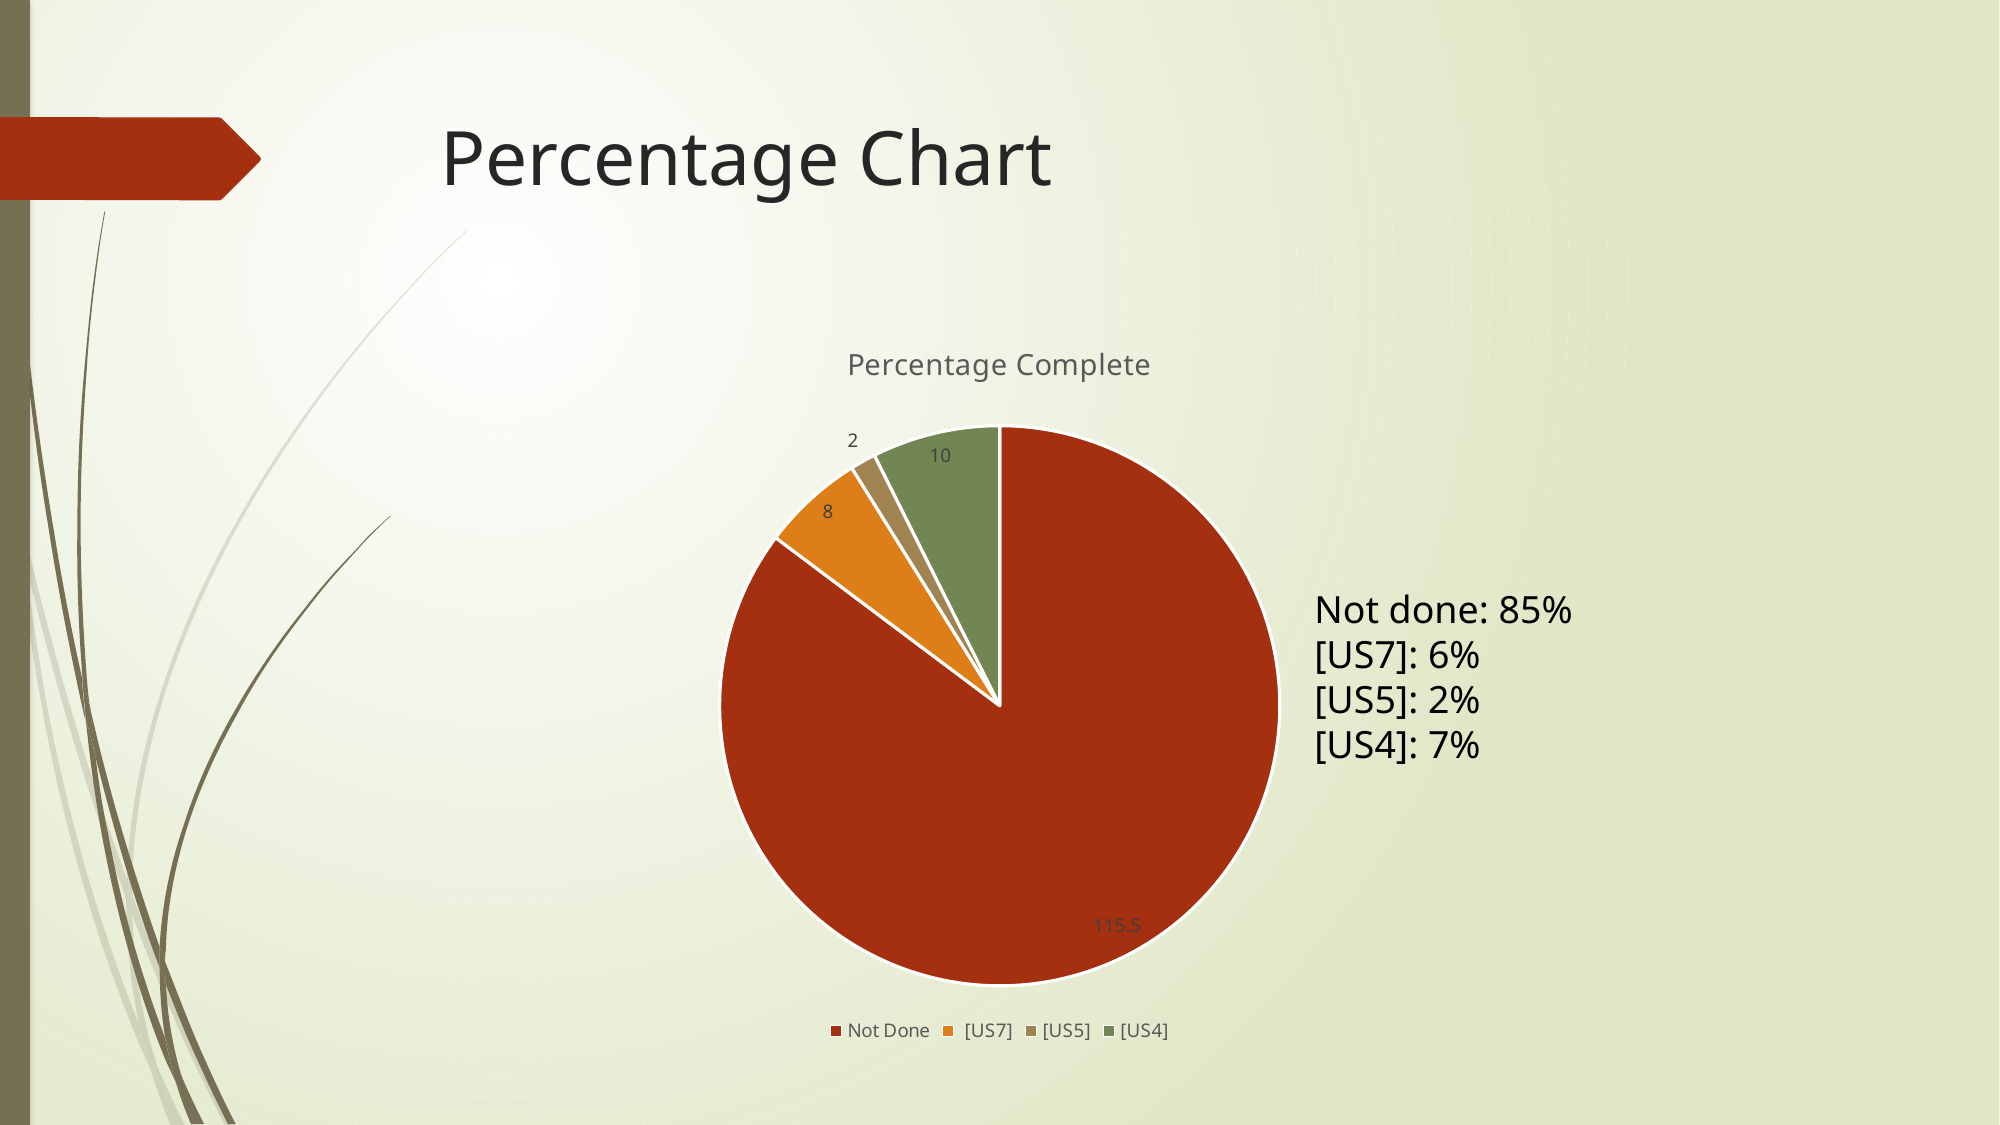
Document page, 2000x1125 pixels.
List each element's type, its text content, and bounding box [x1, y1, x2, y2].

chart [268, 312, 1731, 1051]
title Percentage Chart [425, 102, 1887, 313]
